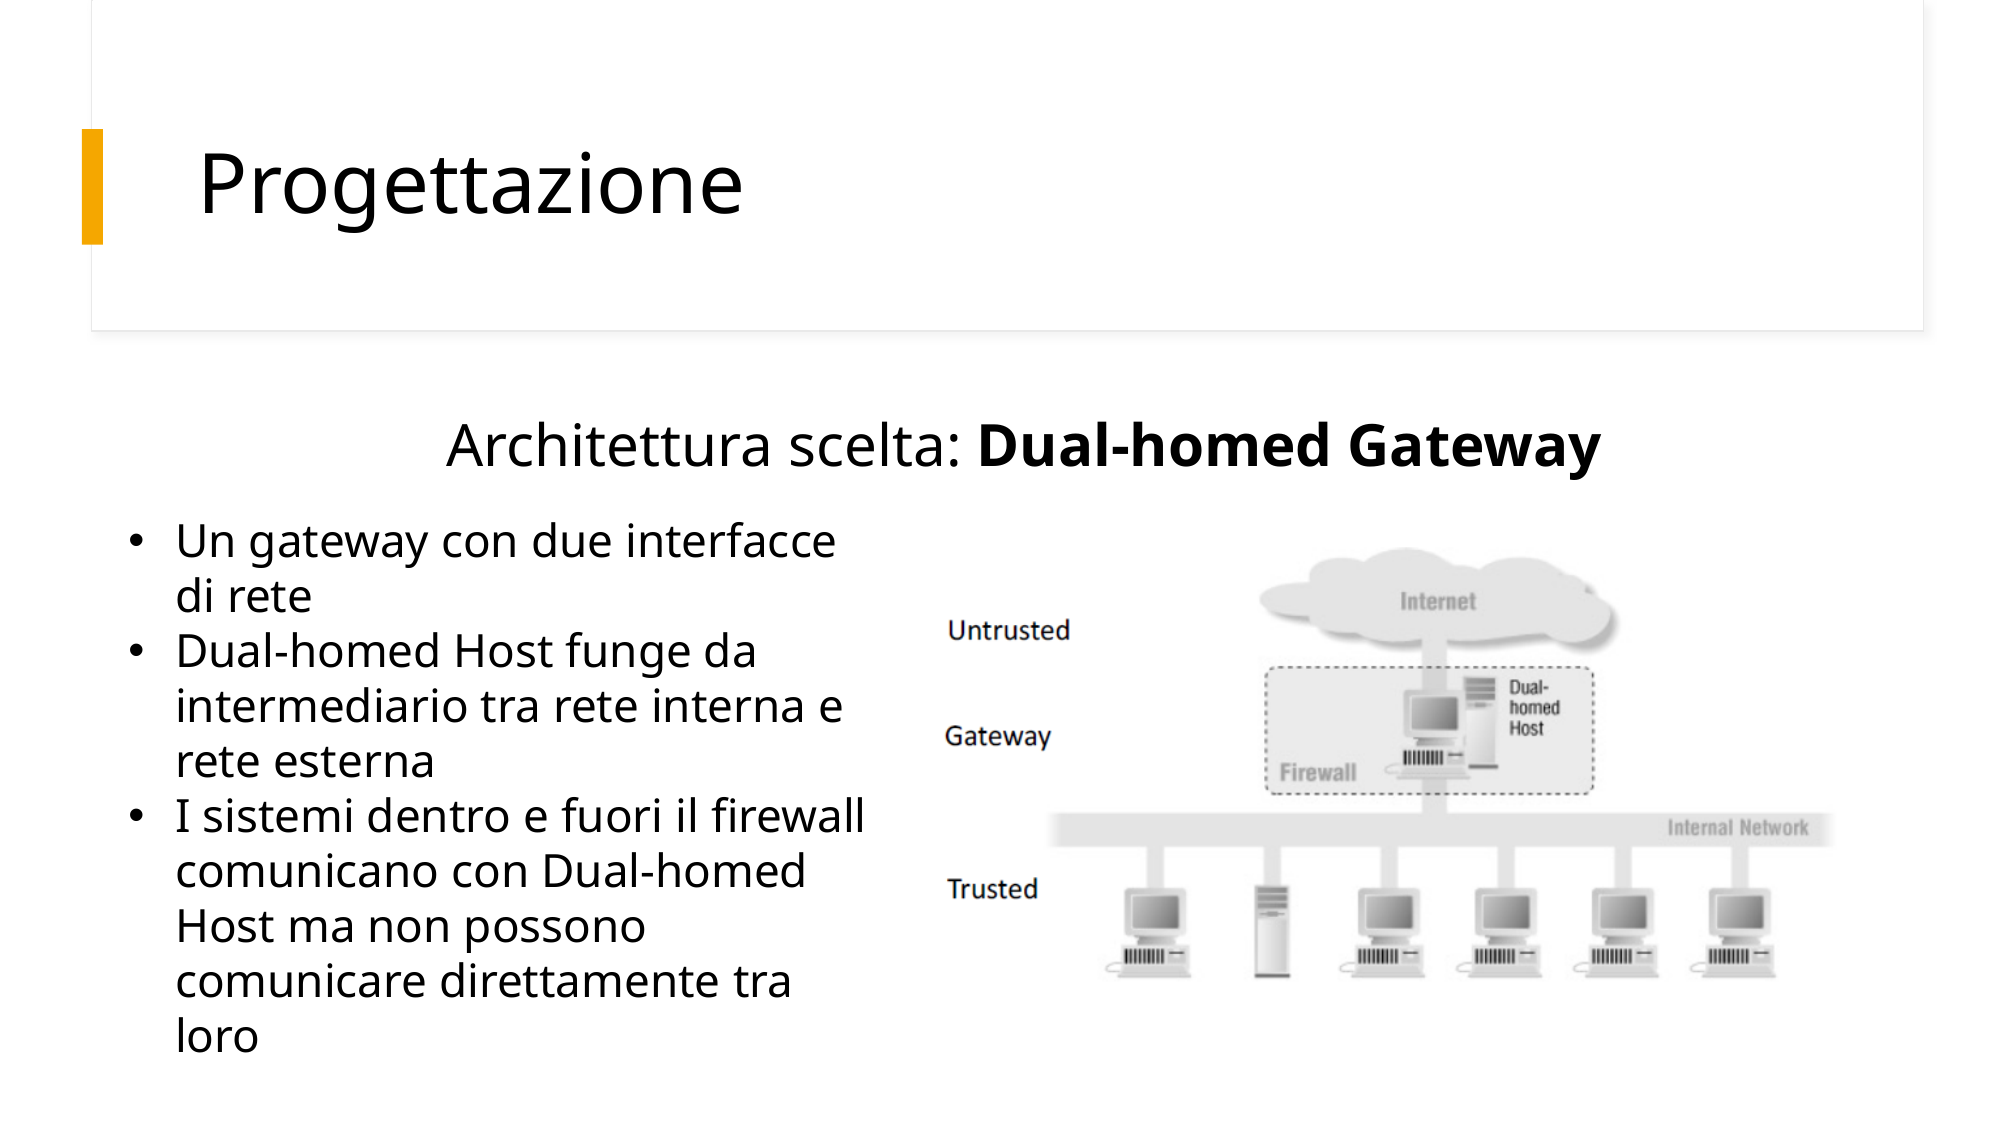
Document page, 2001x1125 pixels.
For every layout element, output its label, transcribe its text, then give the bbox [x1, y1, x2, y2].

title Progettazione [183, 90, 1851, 284]
text_box Un gateway con due interfacce di rete Dual-homed Host funge da intermediario tra rete interna e rete esterna I sistemi dentro e fuori il firewall comunicano con Dual-homed Host ma non possono comunicare direttamente tra loro [113, 504, 886, 1070]
text_box Architettura scelta: Dual-homed Gateway [183, 401, 1865, 487]
picture [916, 525, 1853, 1012]
